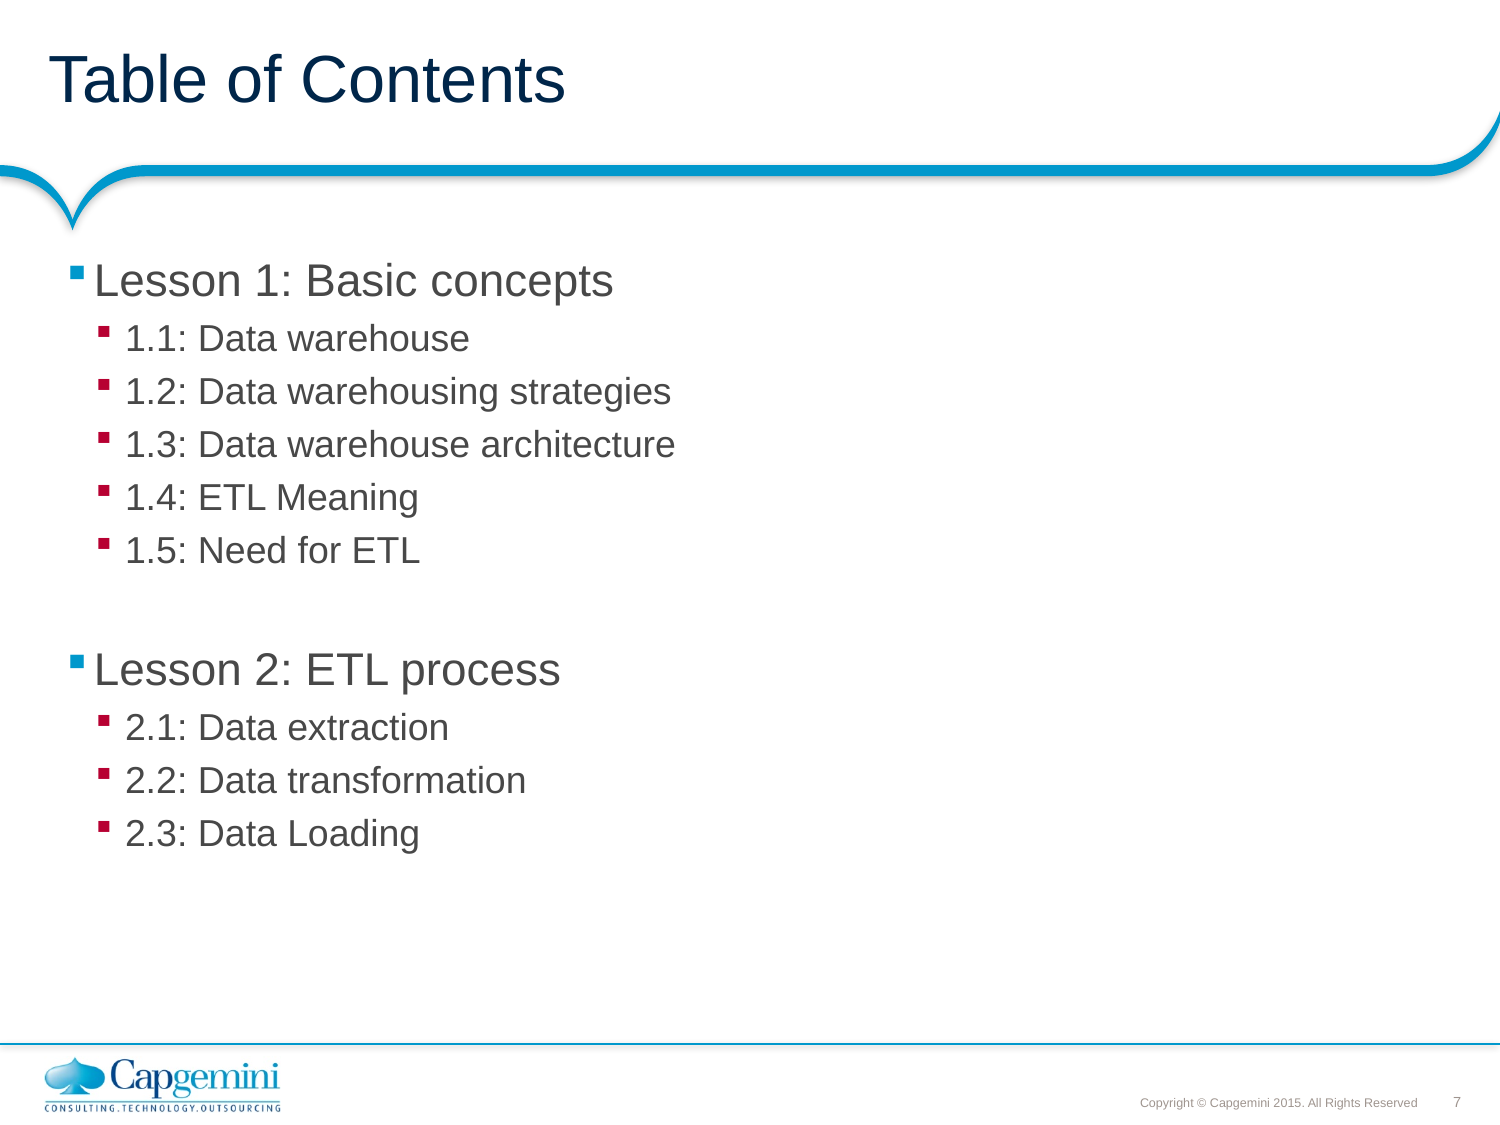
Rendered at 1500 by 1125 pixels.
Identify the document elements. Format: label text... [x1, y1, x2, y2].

list Lesson 1: Basic concepts 1.1: Data warehouse 1.2: Data warehousing strategies 1.3: Data warehouse architecture 1.4: ETL Meaning 1.5: Need for ETL Lesson 2: ETL process 2.1: Data extraction 2.2: Data transformation 2.3: Data Loading [48, 245, 1500, 1007]
picture [44, 1056, 281, 1113]
title Table of Contents [0, 0, 1500, 165]
